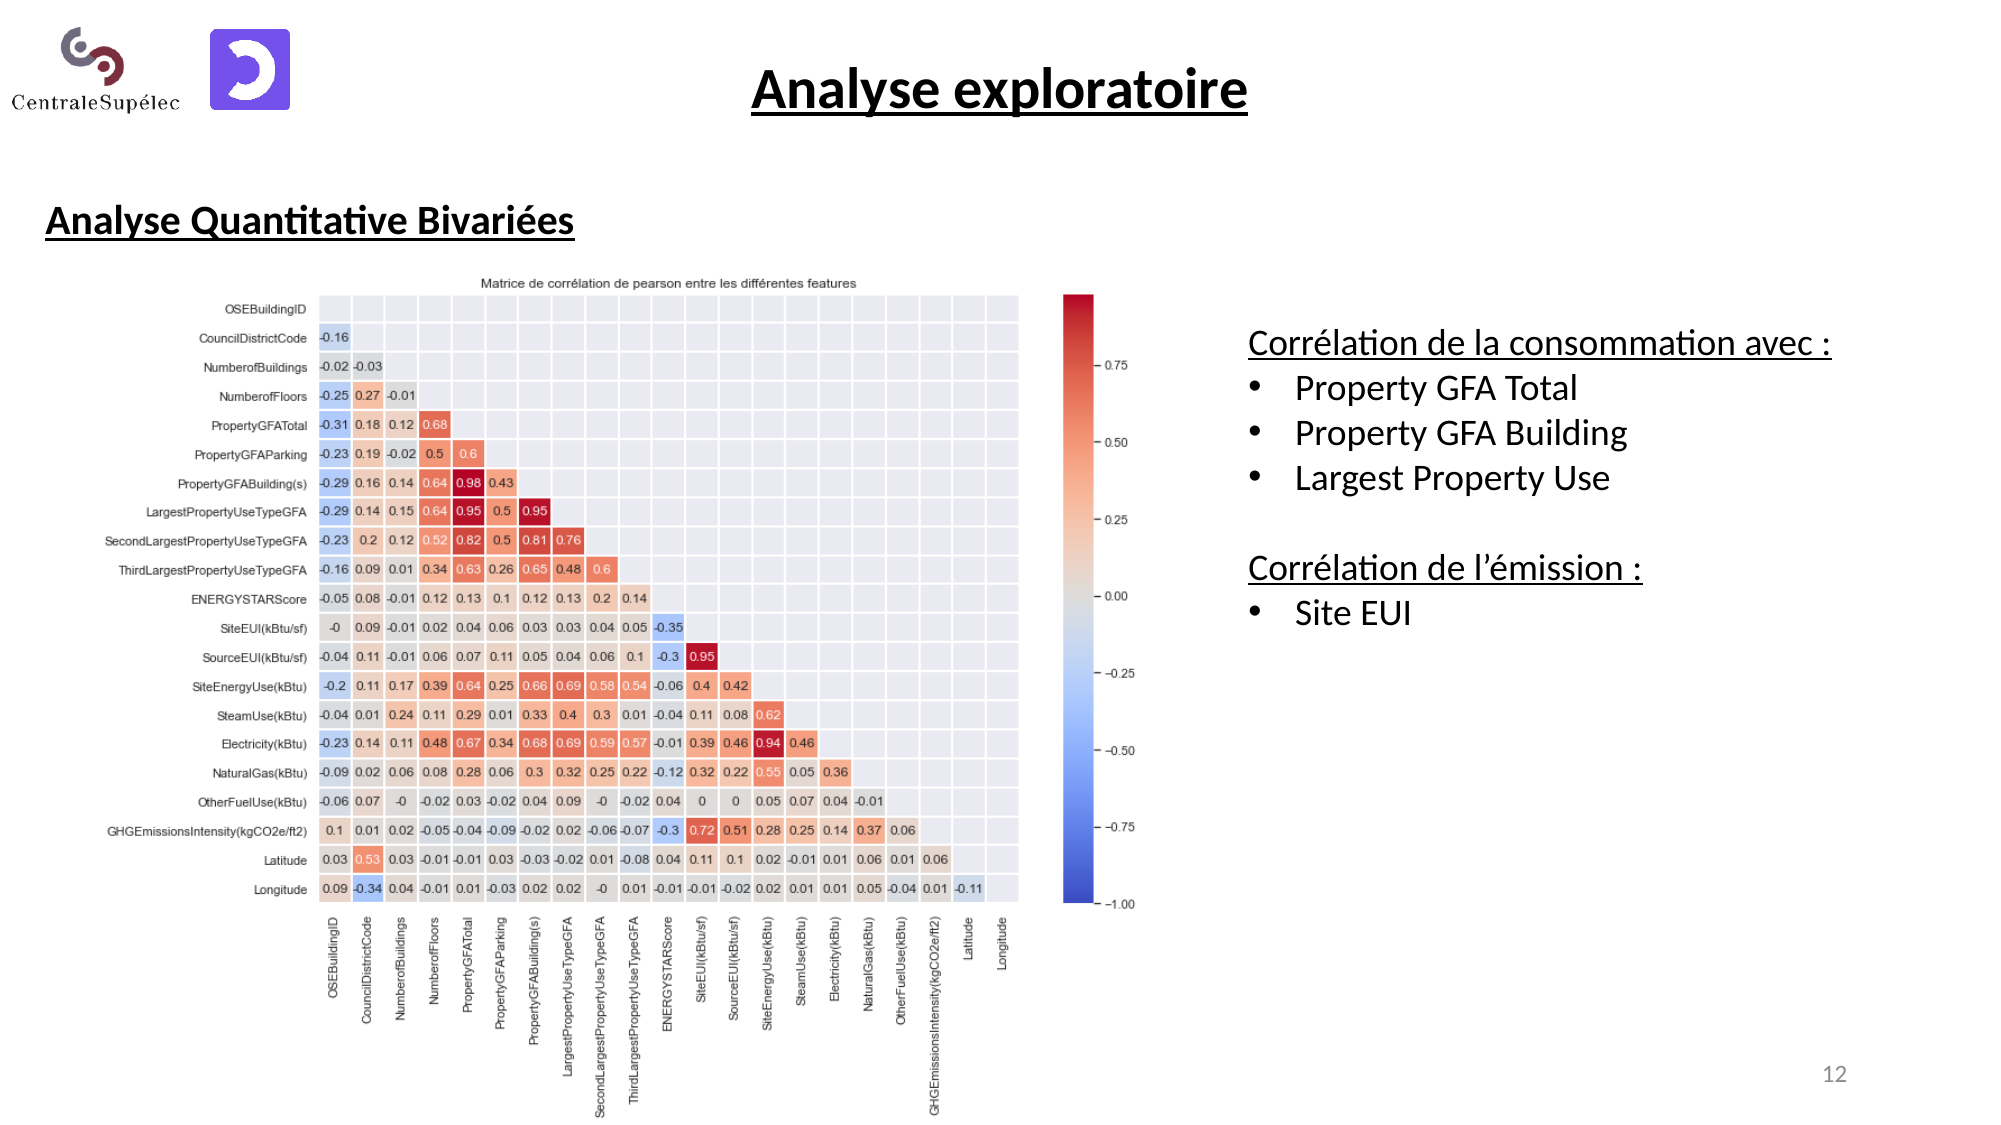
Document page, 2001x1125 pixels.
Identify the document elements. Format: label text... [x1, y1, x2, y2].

picture [210, 29, 290, 110]
text_box Corrélation de la consommation avec : Property GFA Total Property GFA Building Largest Property Use Corrélation de l’émission : Site EUI [1233, 310, 1956, 640]
slide_number 12 [1412, 1042, 1863, 1103]
list Analyse Quantitative Bivariées [30, 191, 915, 272]
text_box Analyse exploratoire [558, 50, 1442, 133]
picture [96, 270, 1143, 1125]
picture [0, 25, 194, 114]
